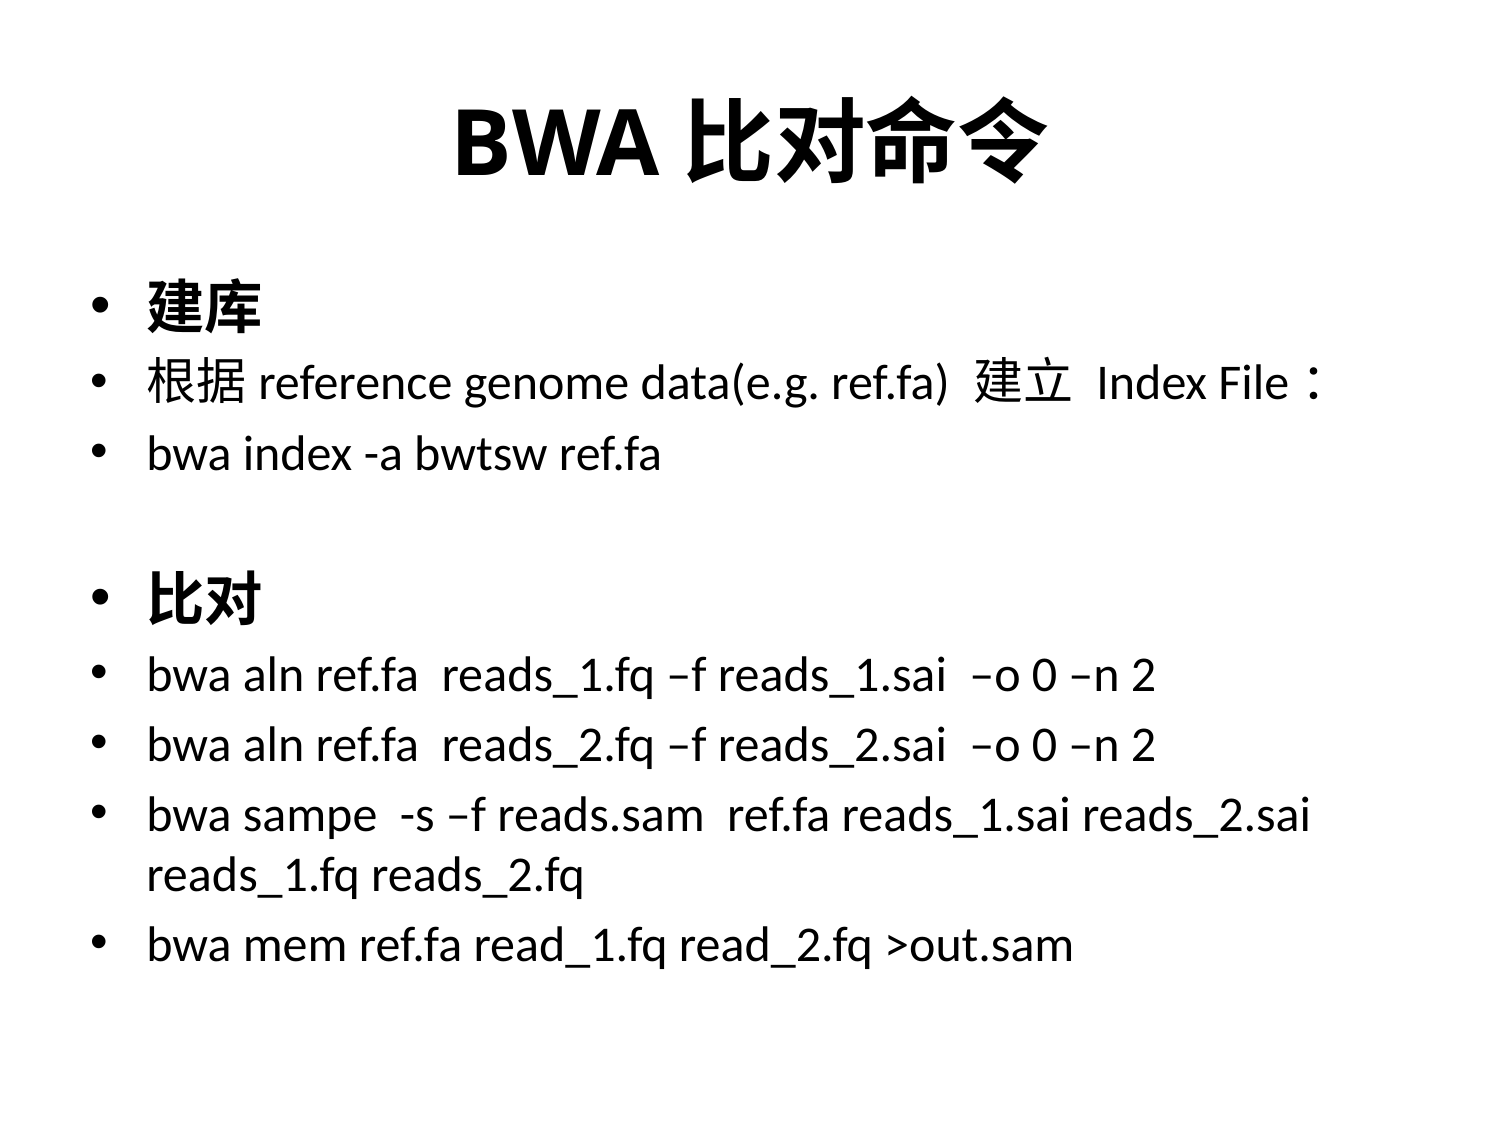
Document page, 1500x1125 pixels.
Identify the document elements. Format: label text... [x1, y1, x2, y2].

list 建库 根据reference genome data(e.g. ref.fa) 建立 Index File： bwa index -a bwtsw ref.fa 比对 bwa aln ref.fa reads_1.fq –f reads_1.sai –o 0 –n 2 bwa aln ref.fa reads_2.fq –f reads_2.sai –o 0 –n 2 bwa sampe -s –f reads.sam ref.fa reads_1.sai reads_2.sai reads_1.fq reads_2.fq bwa mem ref.fa read_1.fq read_2.fq >out.sam [75, 262, 1425, 1005]
title BWA比对命令 [75, 45, 1425, 233]
